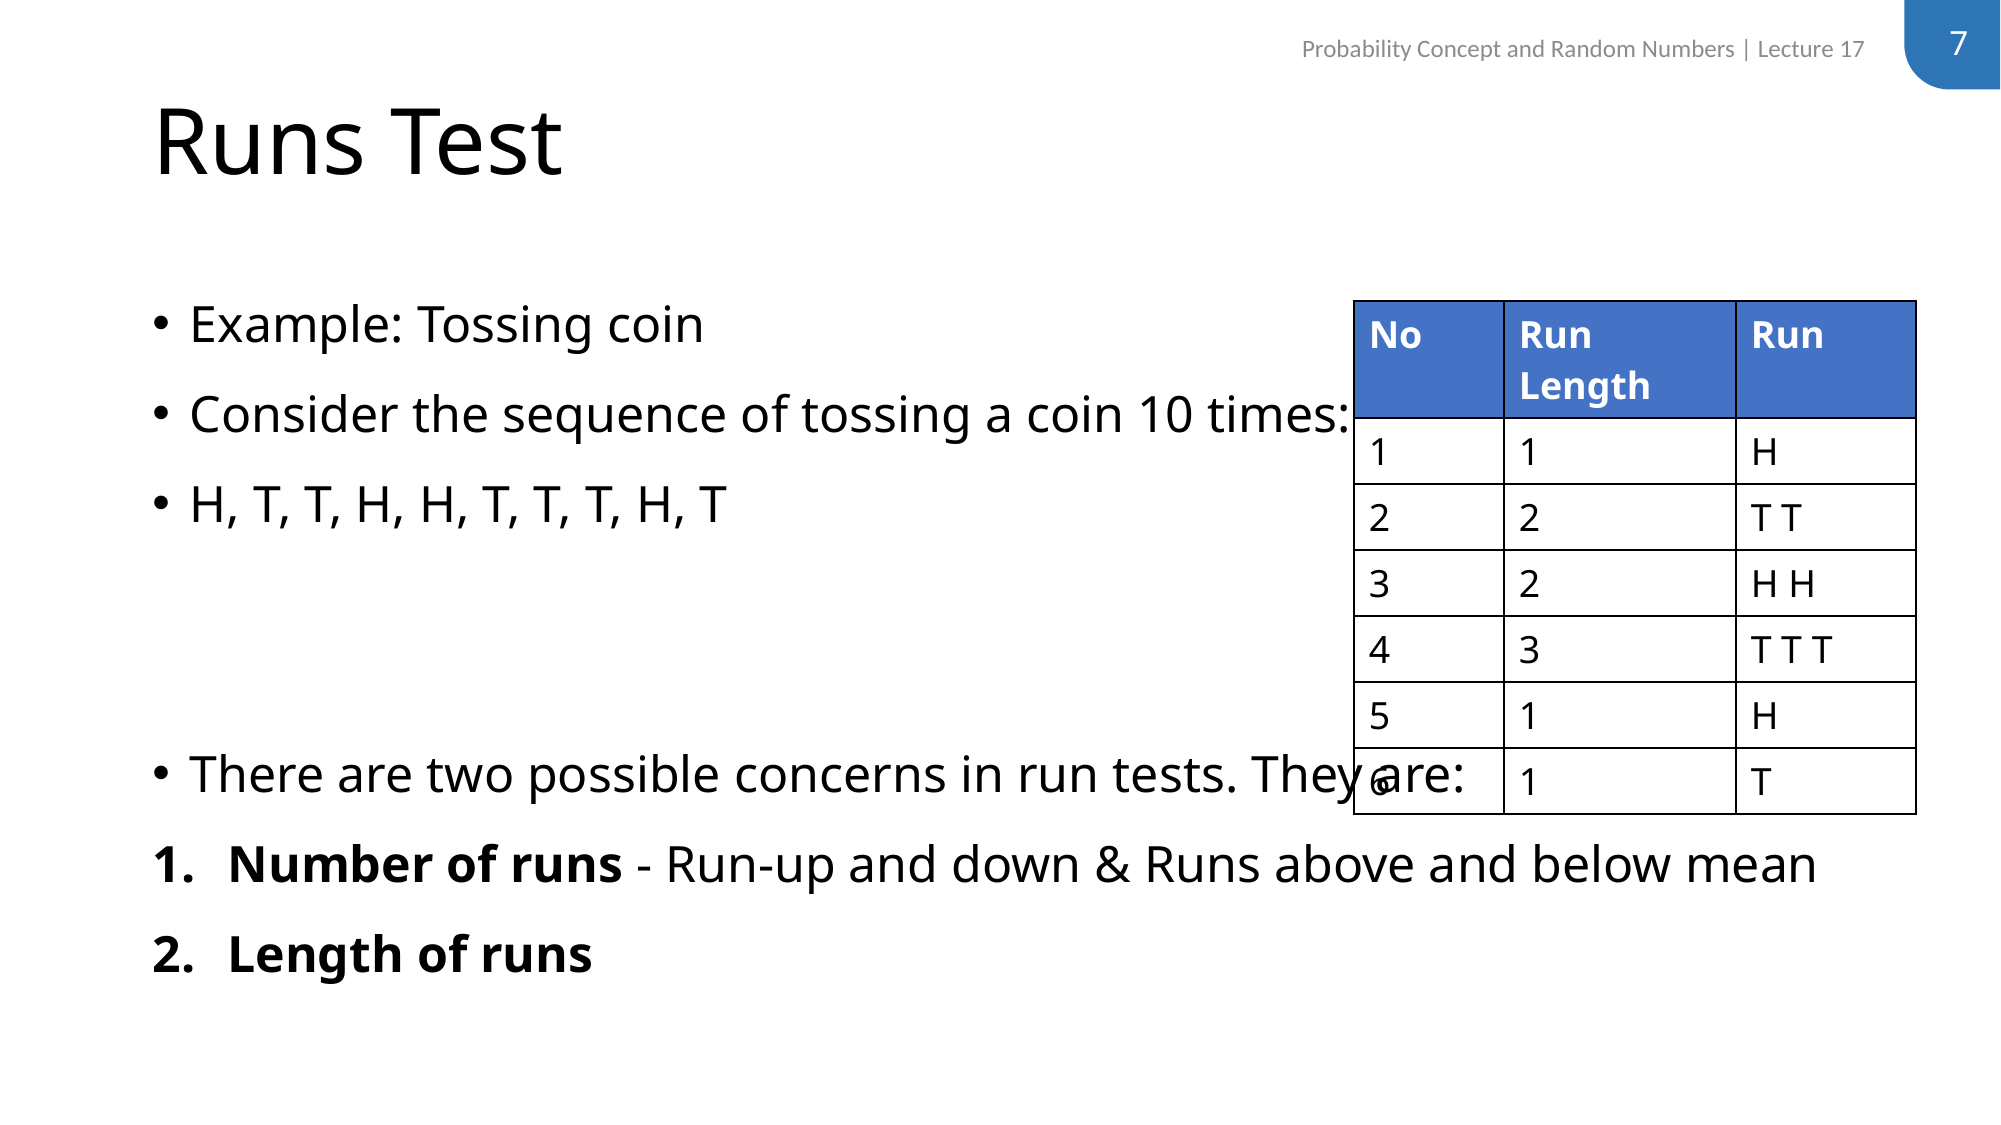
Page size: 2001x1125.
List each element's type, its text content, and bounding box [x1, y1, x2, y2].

title Runs Test [137, 59, 1863, 231]
table_header Run Length [1505, 302, 1735, 417]
table_cell 1 [1505, 419, 1735, 483]
table_cell H H [1737, 551, 1915, 615]
table_cell H [1737, 419, 1915, 483]
table_cell 6 [1355, 749, 1503, 813]
list Example: Tossing coin Consider the sequence of tossing a coin 10 times: H, T, T, H, H, T, T, T, H, T There are two possible concerns in run tests. They are: Number of runs - Run-up and down & Runs above and below mean Length of runs [137, 254, 1863, 1062]
table_cell T T [1737, 485, 1915, 549]
footer Probability Concept and Random Numbers | Lecture 17 [1205, 17, 1881, 78]
table_header No [1355, 302, 1503, 417]
table_cell 4 [1355, 617, 1503, 681]
table_header Run [1737, 302, 1915, 417]
table_cell T [1737, 749, 1915, 813]
table_cell 2 [1505, 485, 1735, 549]
table_cell 1 [1505, 749, 1735, 813]
table_cell H [1737, 683, 1915, 747]
table_cell 2 [1505, 551, 1735, 615]
table_cell 3 [1505, 617, 1735, 681]
table_cell T T T [1737, 617, 1915, 681]
table_cell 5 [1355, 683, 1503, 747]
table_cell 3 [1355, 551, 1503, 615]
table_cell 1 [1355, 419, 1503, 483]
slide_number 7 [1887, 14, 1984, 75]
table_cell 1 [1505, 683, 1735, 747]
table_cell 2 [1355, 485, 1503, 549]
